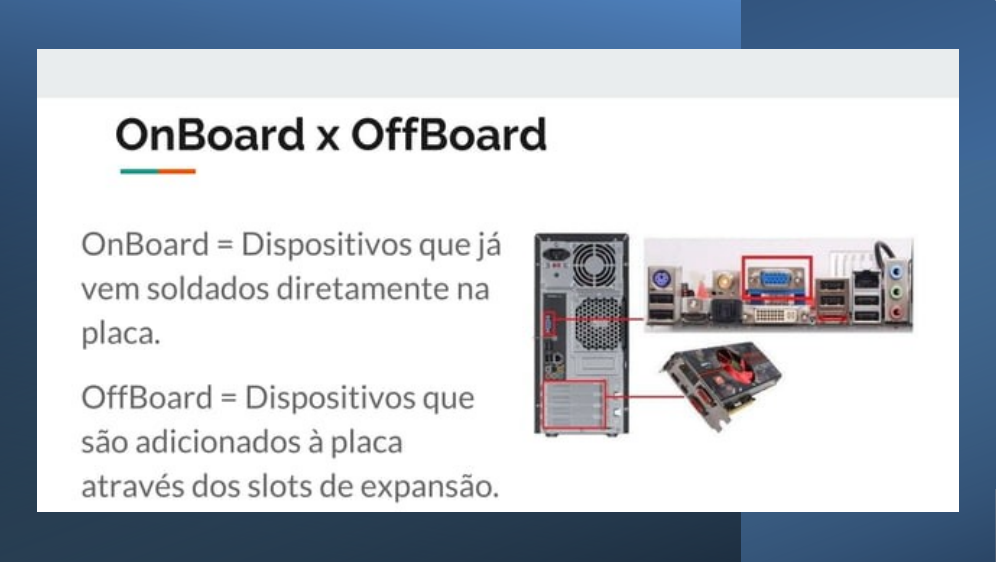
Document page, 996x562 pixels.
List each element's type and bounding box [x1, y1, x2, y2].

text_box [743, 0, 996, 159]
text_box [0, 159, 996, 562]
picture [36, 49, 959, 512]
text_box [0, 0, 743, 159]
